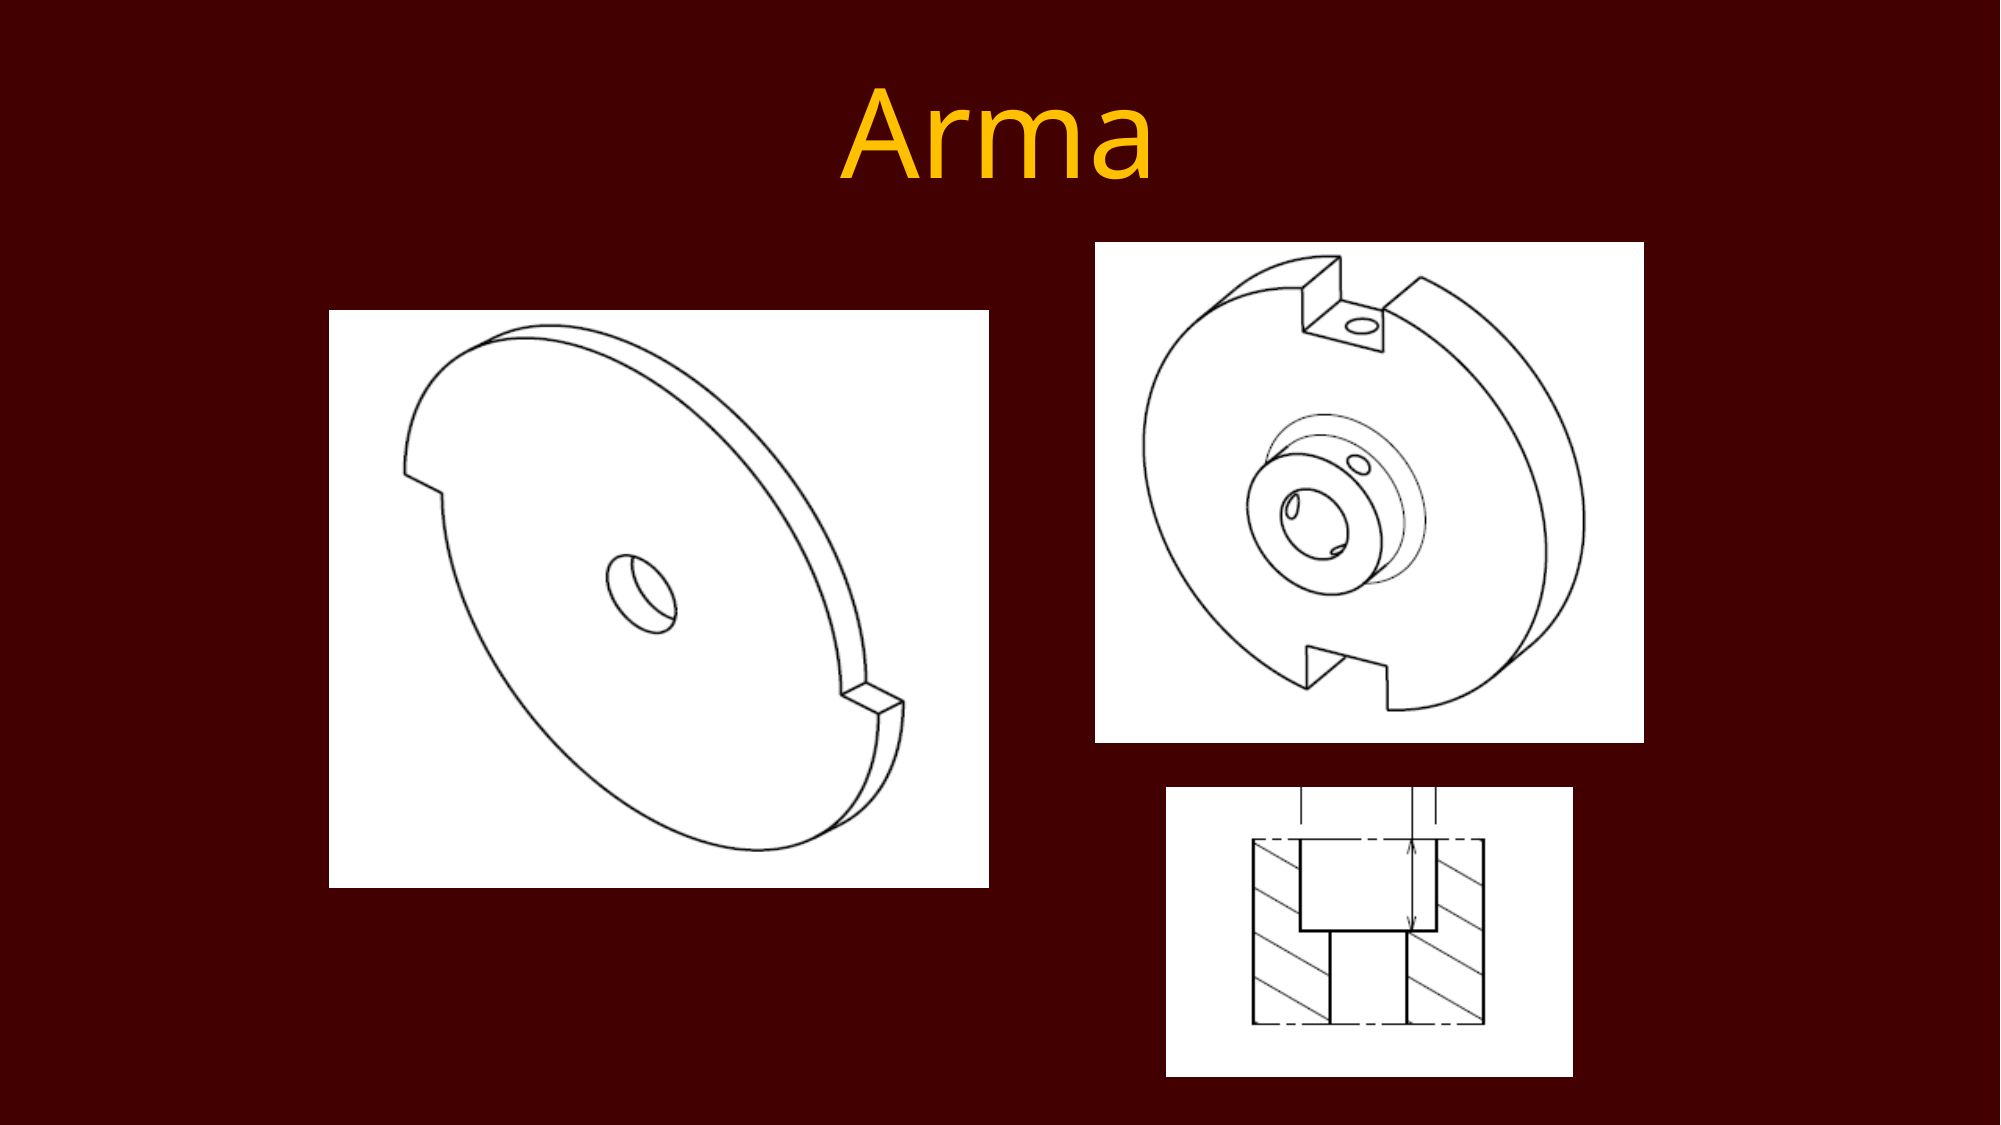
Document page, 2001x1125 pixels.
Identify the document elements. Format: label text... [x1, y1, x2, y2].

picture [1166, 787, 1573, 1077]
picture [329, 310, 989, 888]
picture [1095, 242, 1644, 744]
title Arma [678, 41, 1322, 214]
